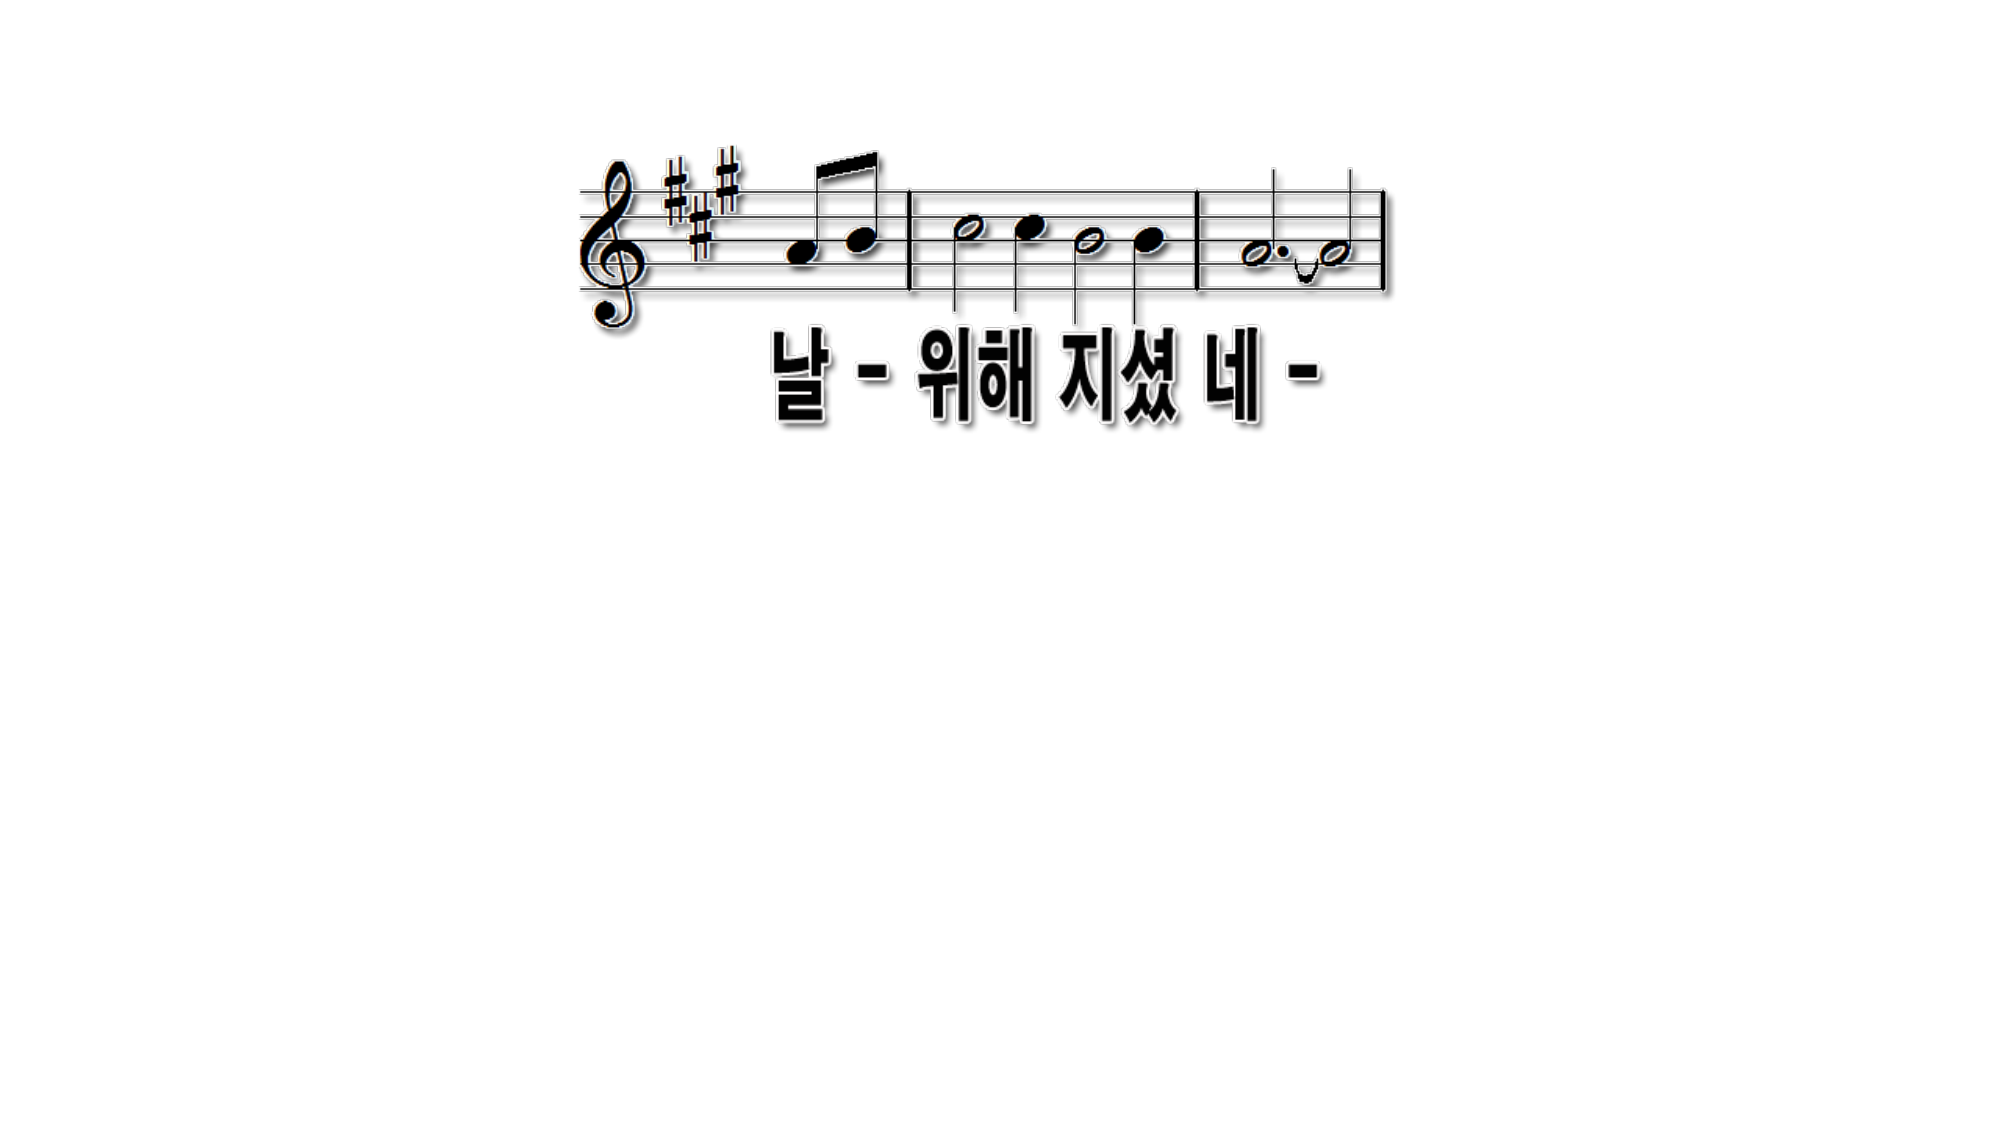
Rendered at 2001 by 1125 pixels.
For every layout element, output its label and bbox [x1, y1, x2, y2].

picture [249, 0, 1750, 938]
